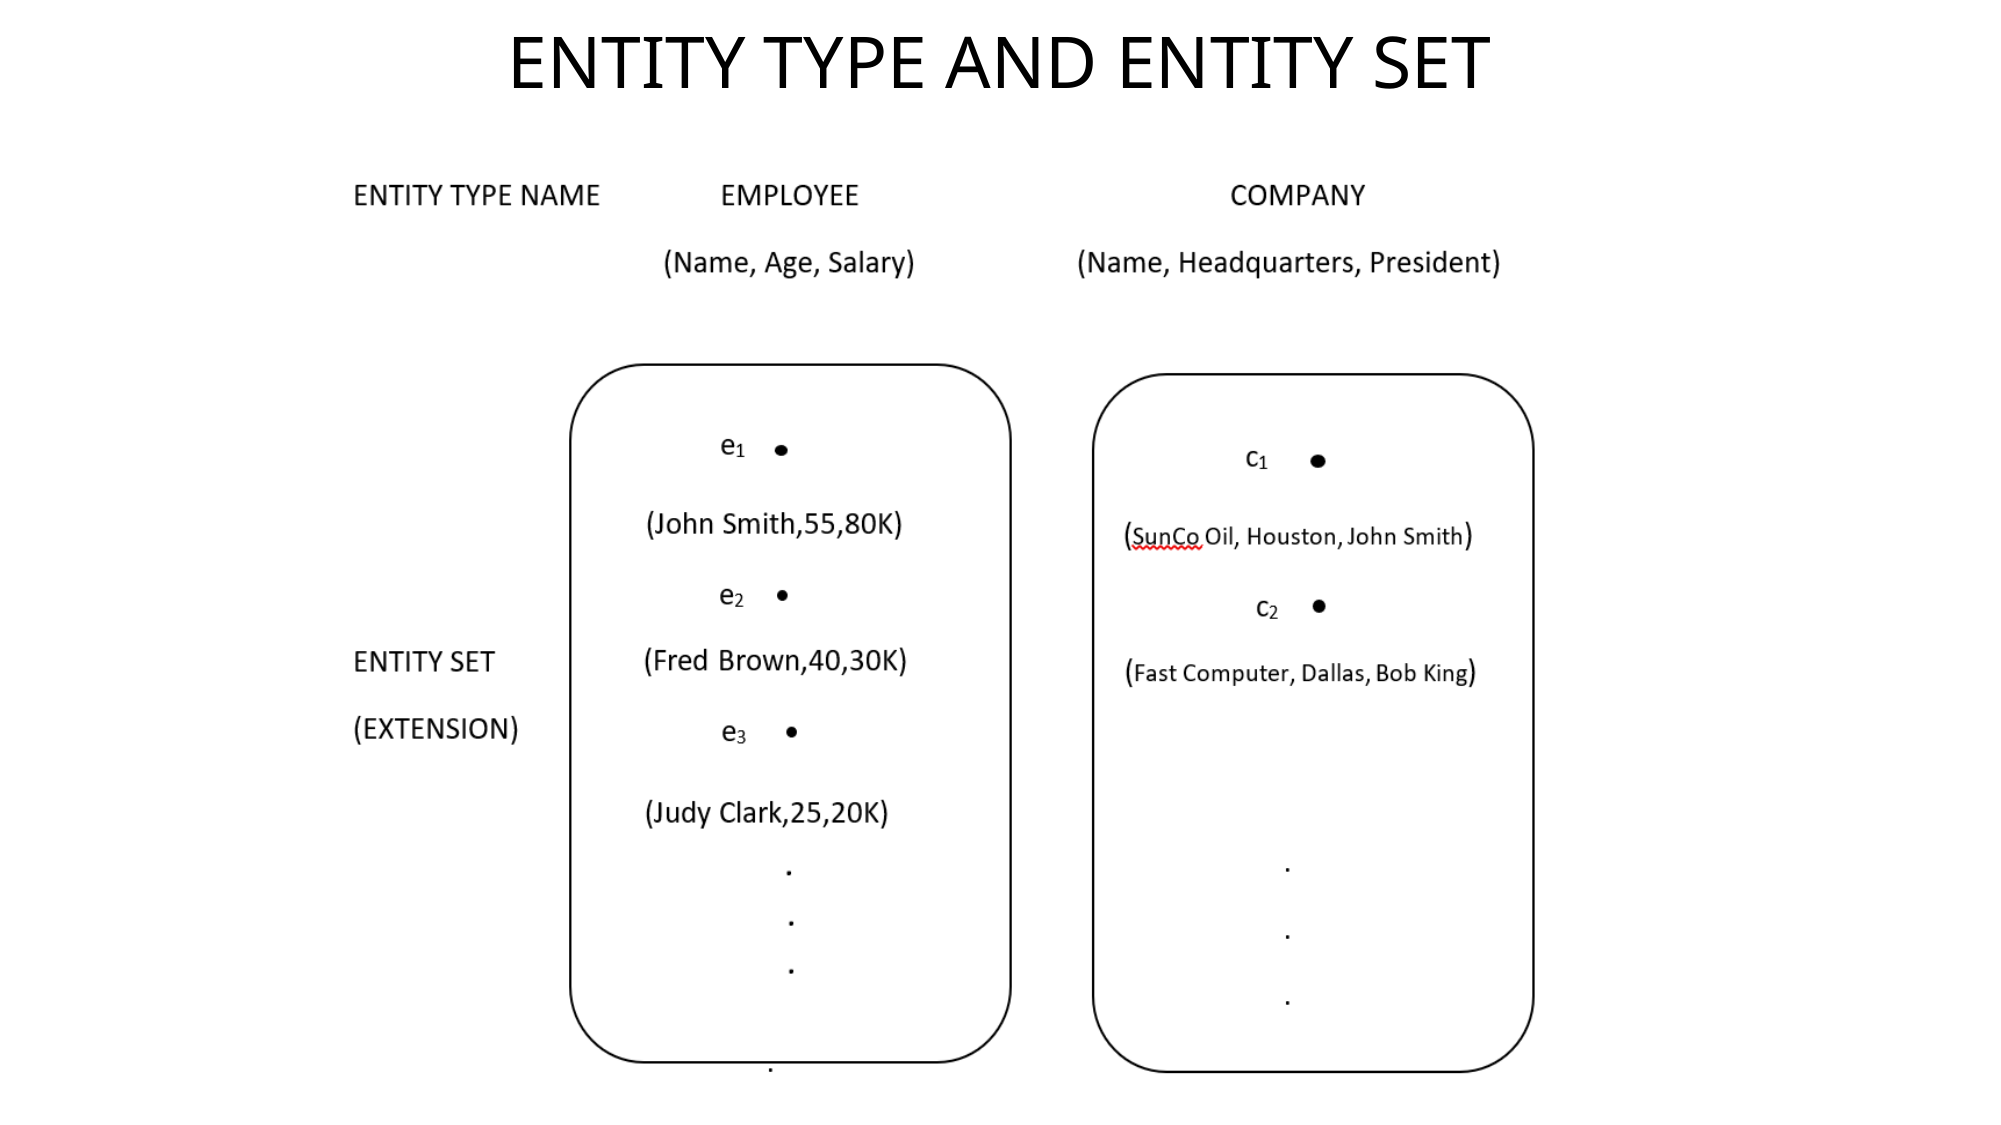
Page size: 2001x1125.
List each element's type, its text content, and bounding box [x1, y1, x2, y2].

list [216, 155, 1709, 1084]
title ENTITY TYPE AND ENTITY SET [137, 18, 1863, 112]
